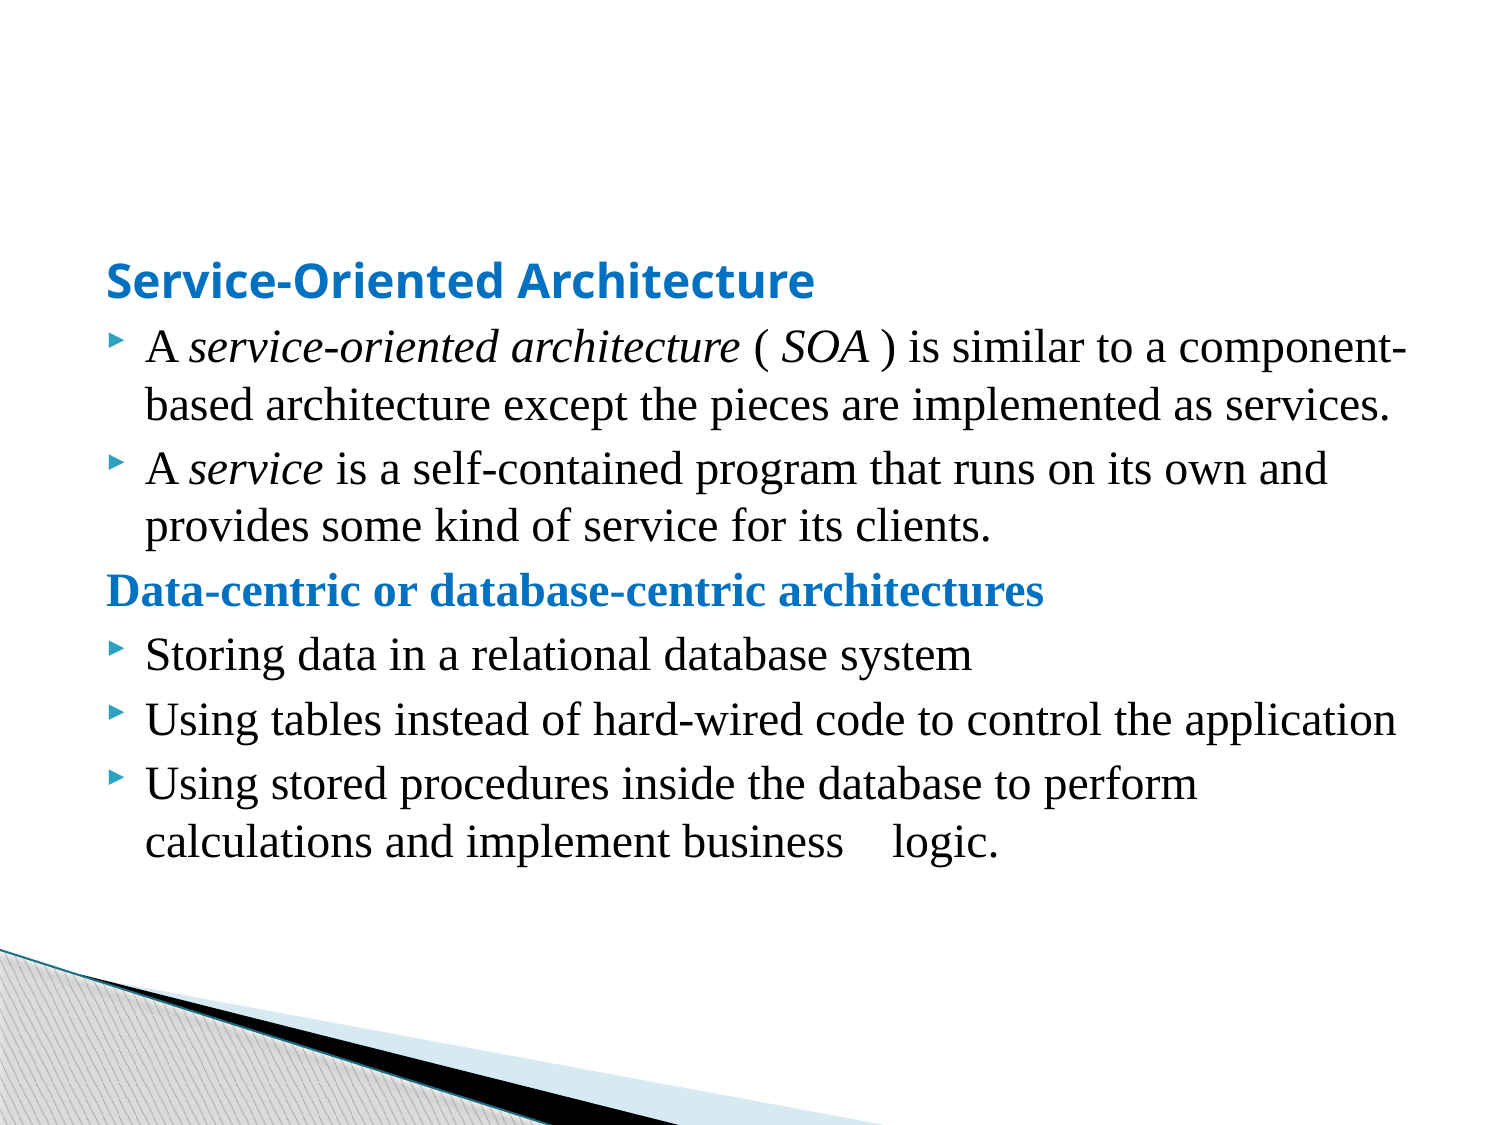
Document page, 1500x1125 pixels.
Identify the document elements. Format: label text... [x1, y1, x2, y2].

list Service‐Oriented Architecture A service‐oriented architecture ( SOA ) is similar to a component‐based architecture except the pieces are implemented as services. A service is a self‐contained program that runs on its own and provides some kind of service for its clients. Data‐centric or database‐centric architectures Storing data in a relational database system Using tables instead of hard‐wired code to control the application Using stored procedures inside the database to perform calculations and implement business logic. [75, 243, 1425, 986]
